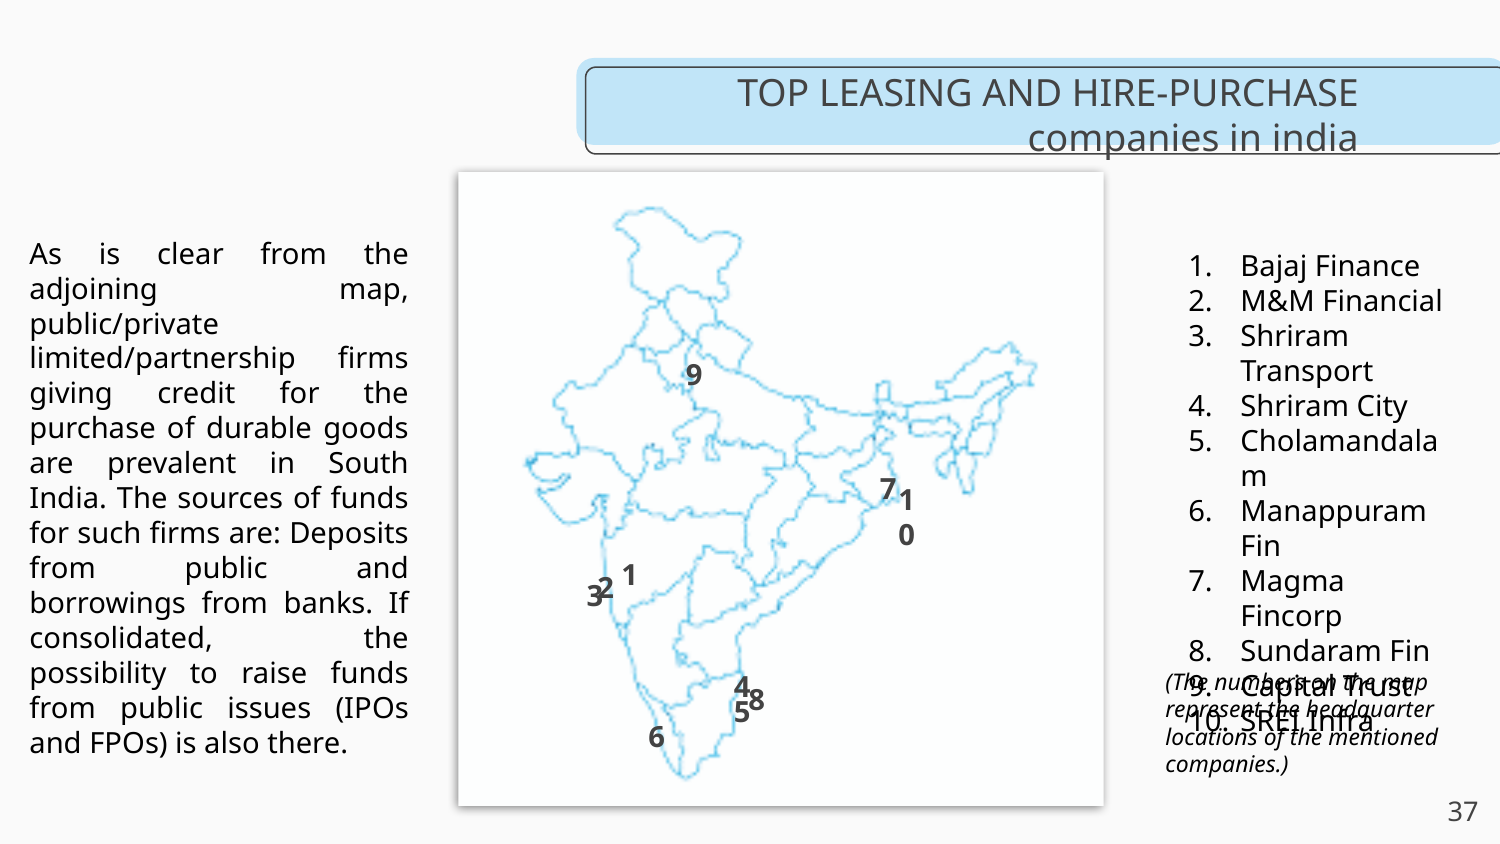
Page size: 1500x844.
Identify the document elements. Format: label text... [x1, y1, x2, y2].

title TOP LEASING AND HIRE-PURCHASE companies in india [598, 75, 1374, 154]
picture [458, 171, 1104, 806]
text_box Bajaj Finance M&M Financial Shriram Transport Shriram City Cholamandalam Manappuram Fin Magma Fincorp Sundaram Fin Capital Trust SREI Infra [1150, 232, 1462, 652]
text_box (The numbers on the map represent the headquarter locations of the mentioned companies.) [1150, 652, 1462, 784]
text_box As is clear from the adjoining map, public/private limited/partnership firms giving credit for the purchase of durable goods are prevalent in South India. The sources of funds for such firms are: Deposits from public and borrowings from banks. If consolidated, the possibility to raise funds from public issues (IPOs and FPOs) is also there. [14, 219, 424, 721]
slide_number ‹#› [1403, 779, 1494, 844]
